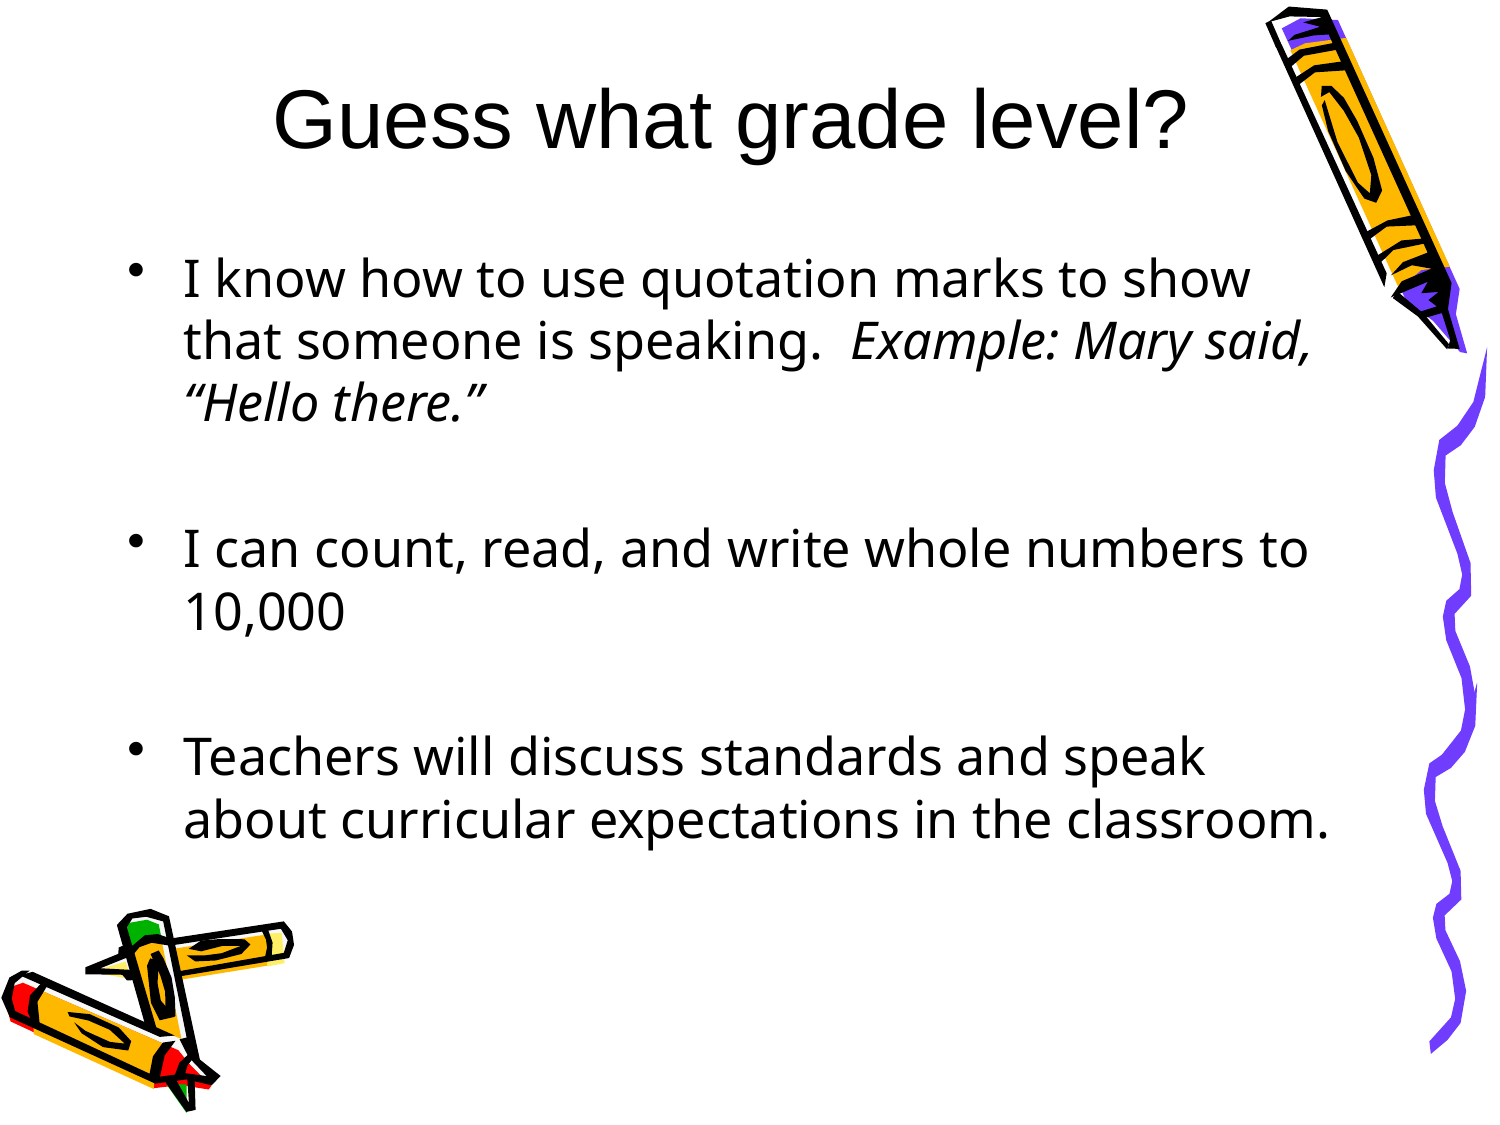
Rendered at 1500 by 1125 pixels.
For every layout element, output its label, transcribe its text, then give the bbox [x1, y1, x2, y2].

text_box I know how to use quotation marks to show that someone is speaking. Example: Mary said, “Hello there.” I can count, read, and write whole numbers to 10,000 Teachers will discuss standards and speak about curricular expectations in the classroom. [112, 237, 1375, 875]
text_box Guess what grade level? [212, 62, 1250, 169]
